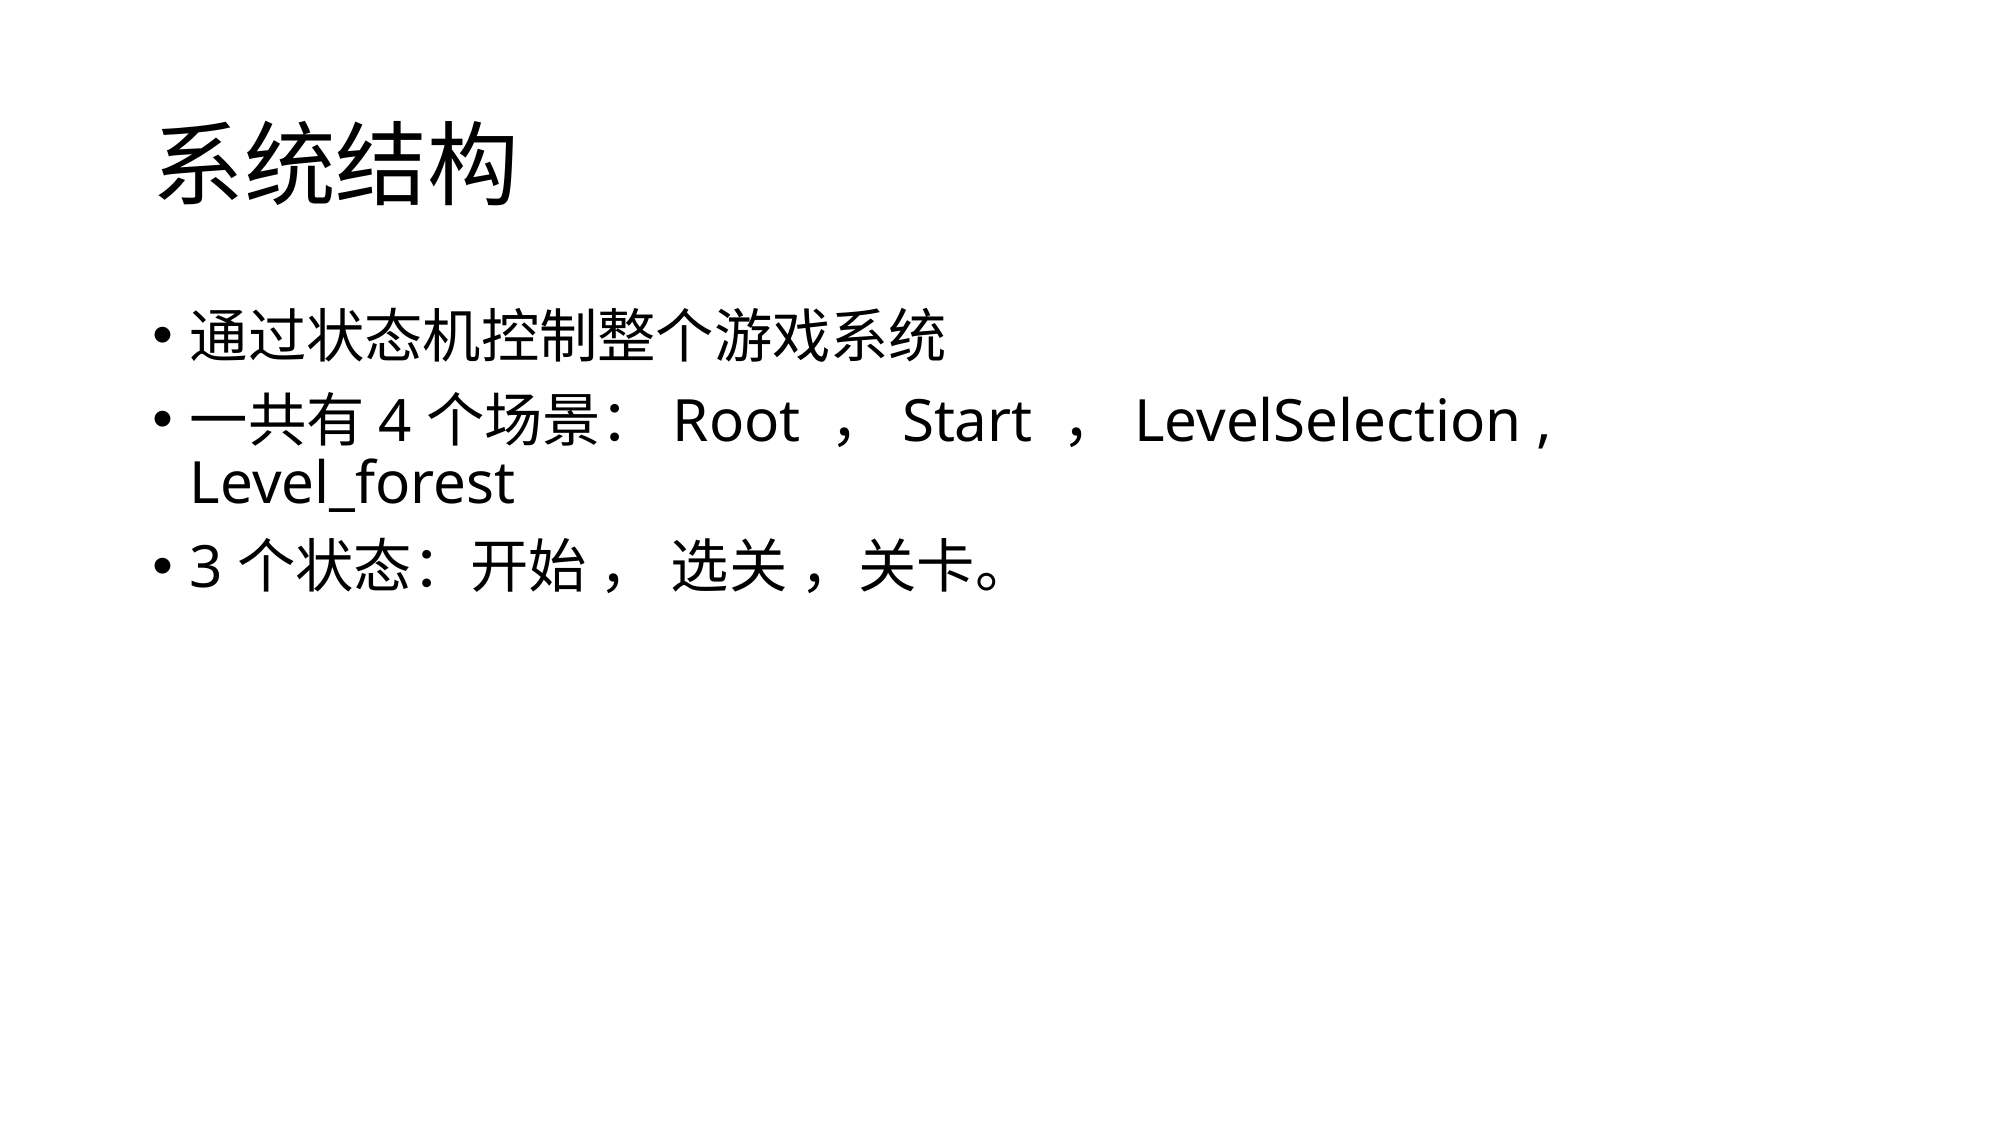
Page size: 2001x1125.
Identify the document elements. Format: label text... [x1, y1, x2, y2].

list 通过状态机控制整个游戏系统 一共有4个场景：Root ，Start ，LevelSelection , Level_forest 3个状态：开始 ， 选关 ，关卡。 [137, 299, 1863, 1014]
title 系统结构 [137, 59, 1863, 278]
